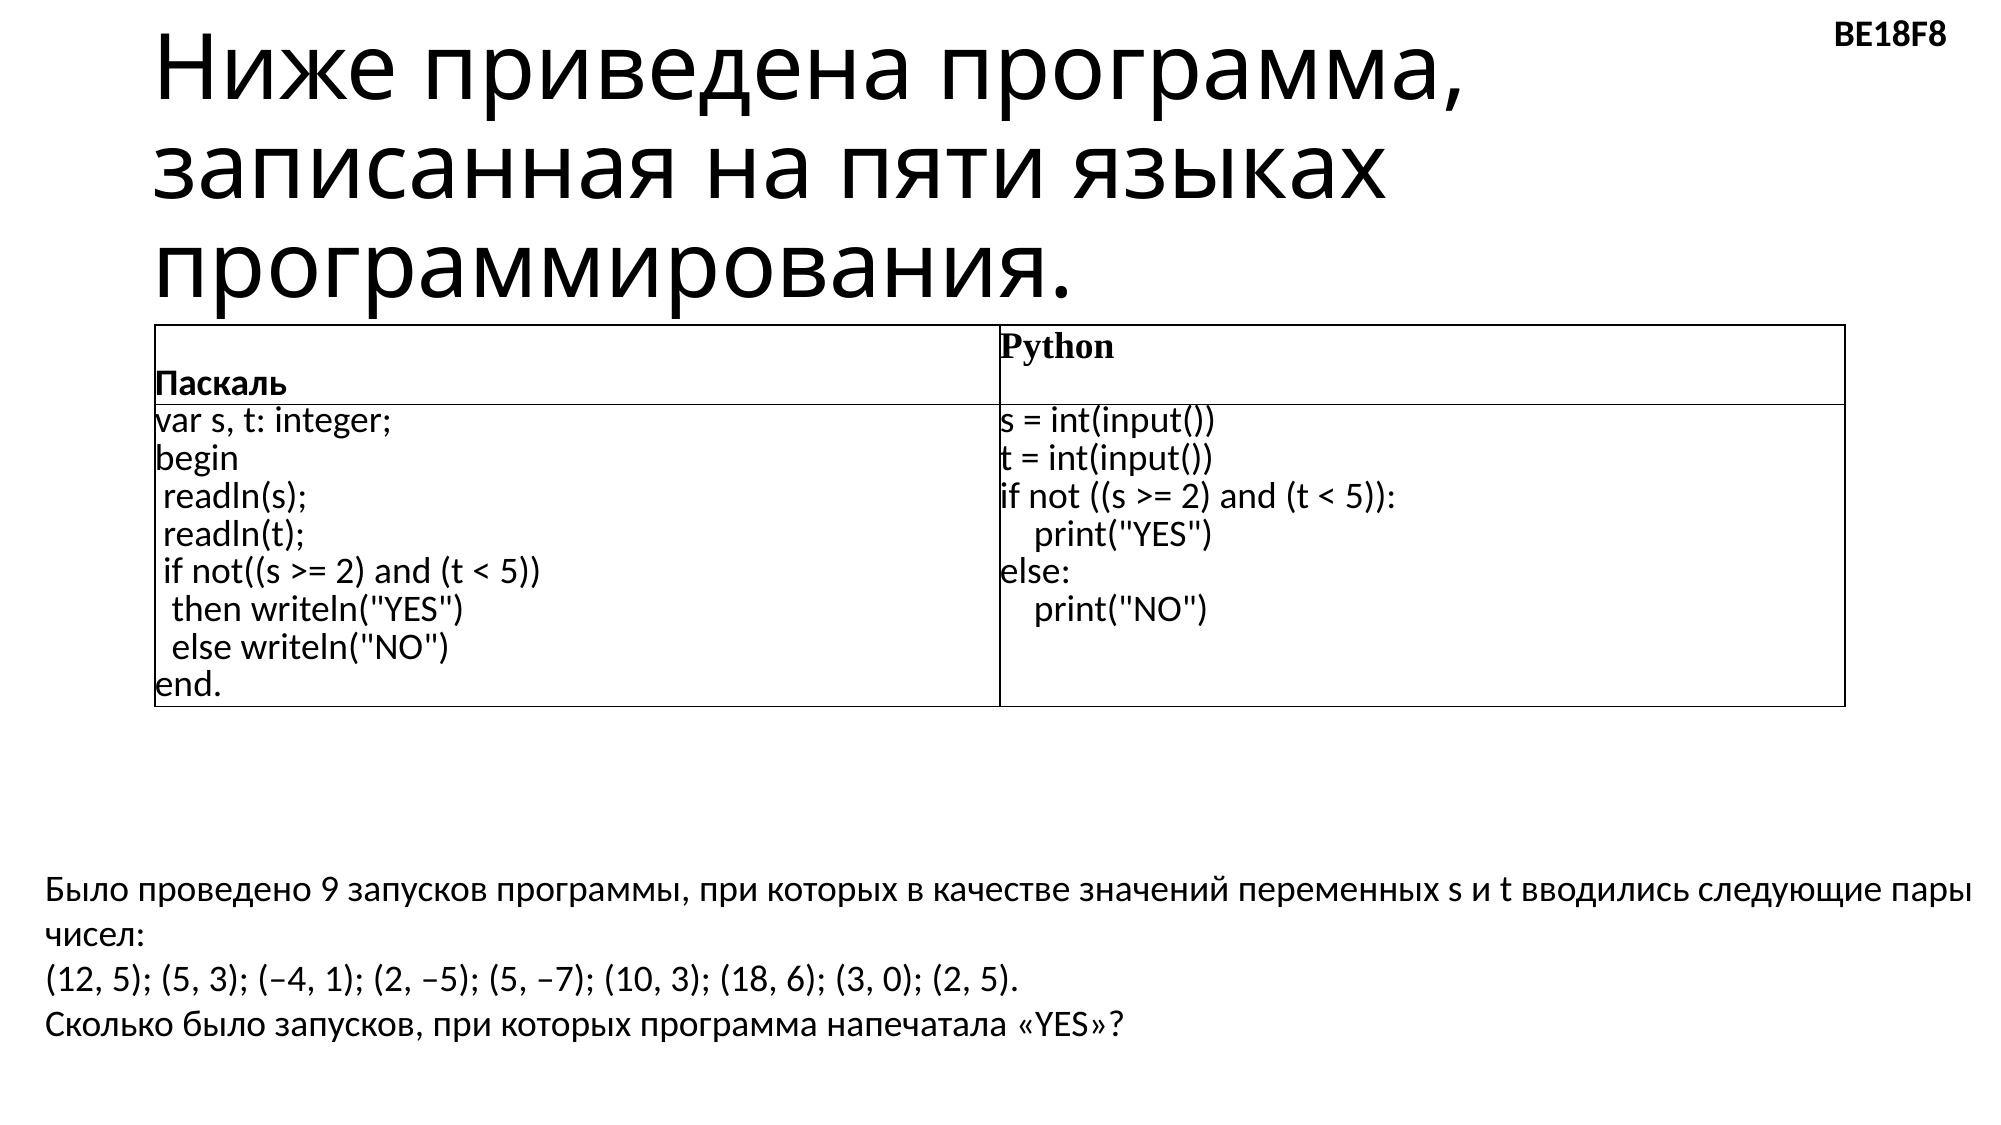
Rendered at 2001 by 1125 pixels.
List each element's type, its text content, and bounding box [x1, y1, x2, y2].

table_header Паскаль [156, 326, 999, 404]
text_box BE18F8 [1819, 1, 1963, 62]
text_box Было проведено 9 запусков программы, при которых в качестве значений переменных s и t вводились следующие пары чисел: (12, 5); (5, 3); (–4, 1); (2, –5); (5, –7); (10, 3); (18, 6); (3, 0); (2, 5). Сколько было запусков, при которых программа напечатала «YES»? [30, 856, 2000, 1051]
table_header Python [1001, 326, 1844, 404]
table_cell s = int(input()) t = int(input()) if not ((s >= 2) and (t < 5)): print("YES") else: print("NO") [1001, 405, 1844, 706]
table_cell var s, t: integer; begin readln(s); readln(t); if not((s >= 2) and (t < 5)) then writeln("YES") else writeln("NO") end. [156, 405, 999, 706]
title Ниже приведена программа, записанная на пяти языках программирования. [137, 59, 1863, 278]
